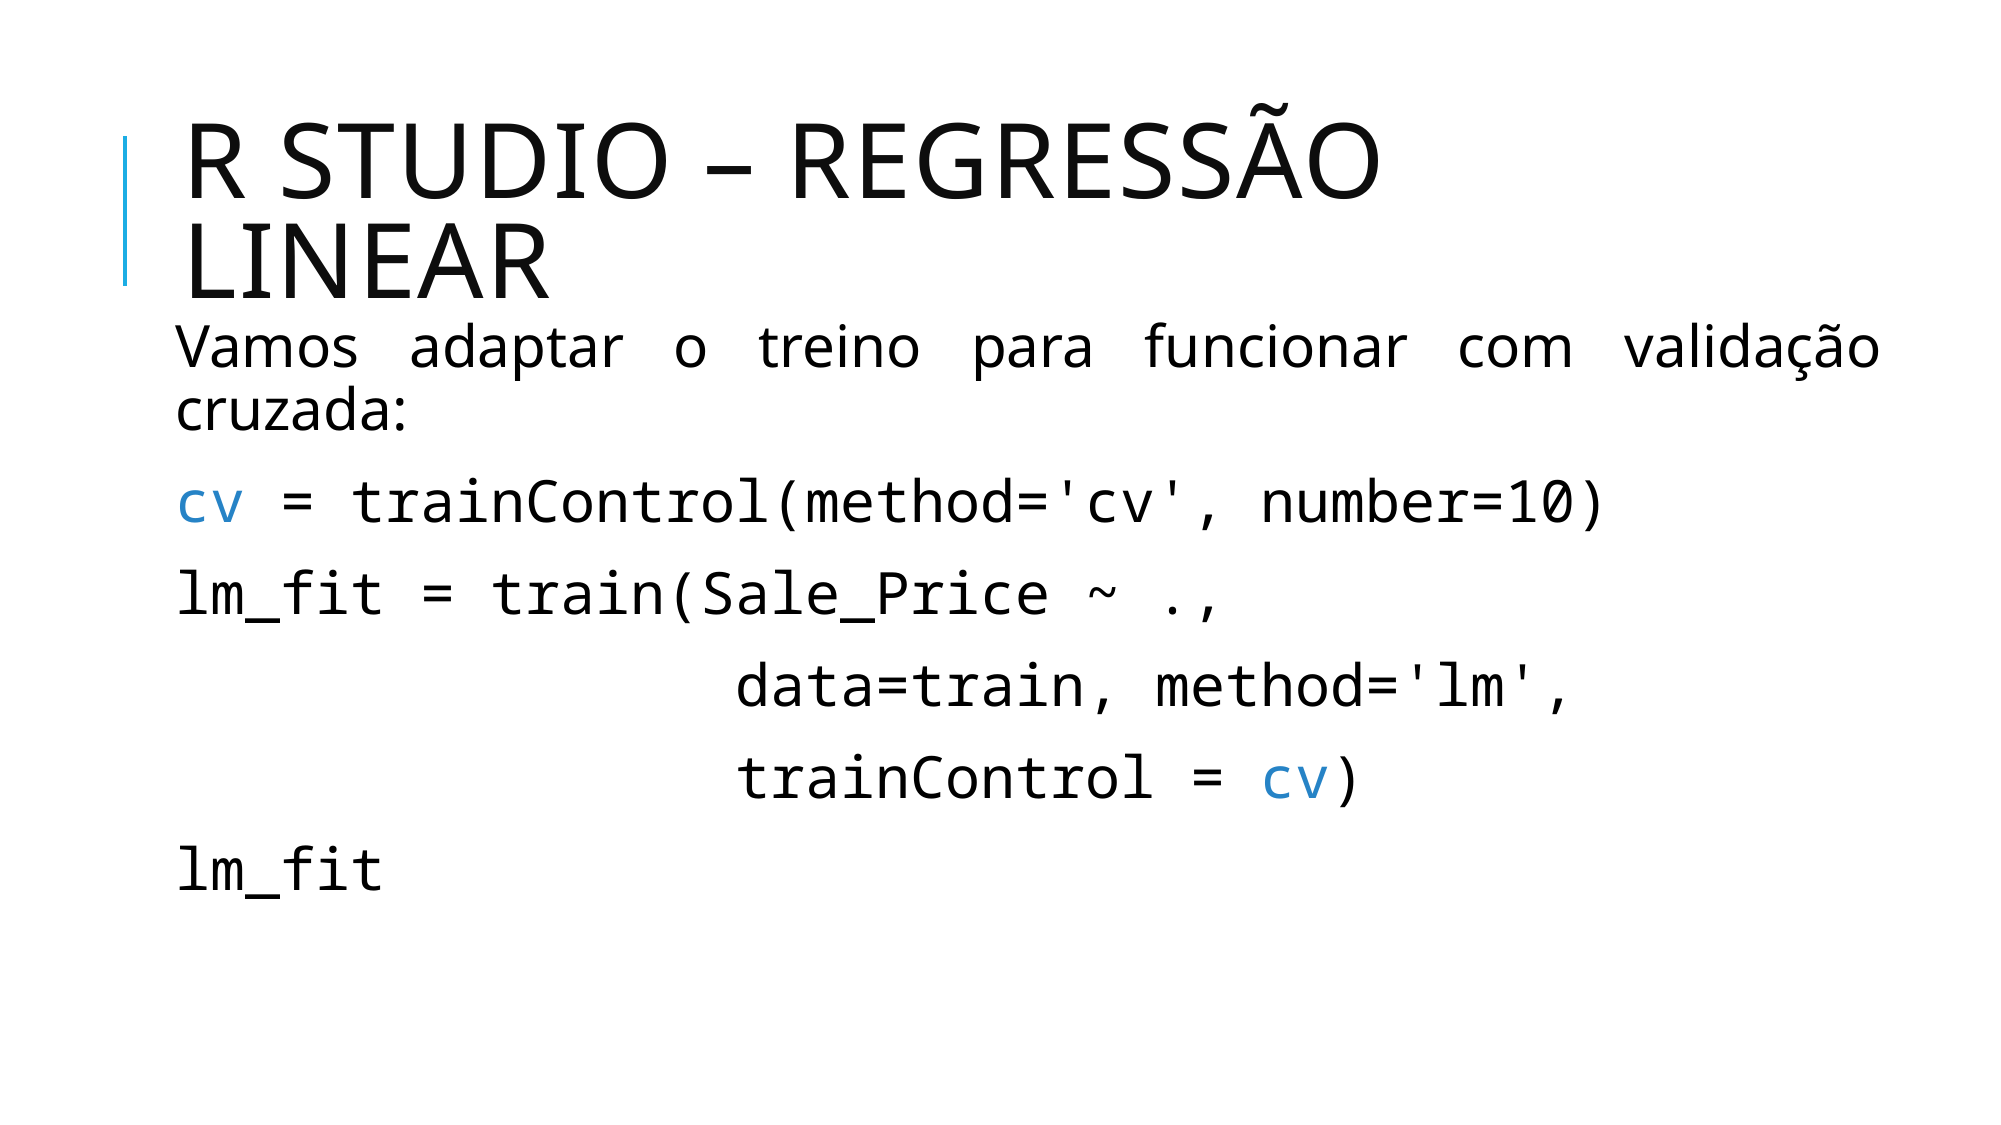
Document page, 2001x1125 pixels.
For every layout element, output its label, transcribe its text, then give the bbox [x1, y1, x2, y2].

list Vamos adaptar o treino para funcionar com validação cruzada: cv = trainControl(method='cv', number=10) lm_fit = train(Sale_Price ~ ., data=train, method='lm', trainControl = cv) lm_fit [168, 309, 1890, 1104]
title R studio – regressão linear [168, 96, 1763, 309]
